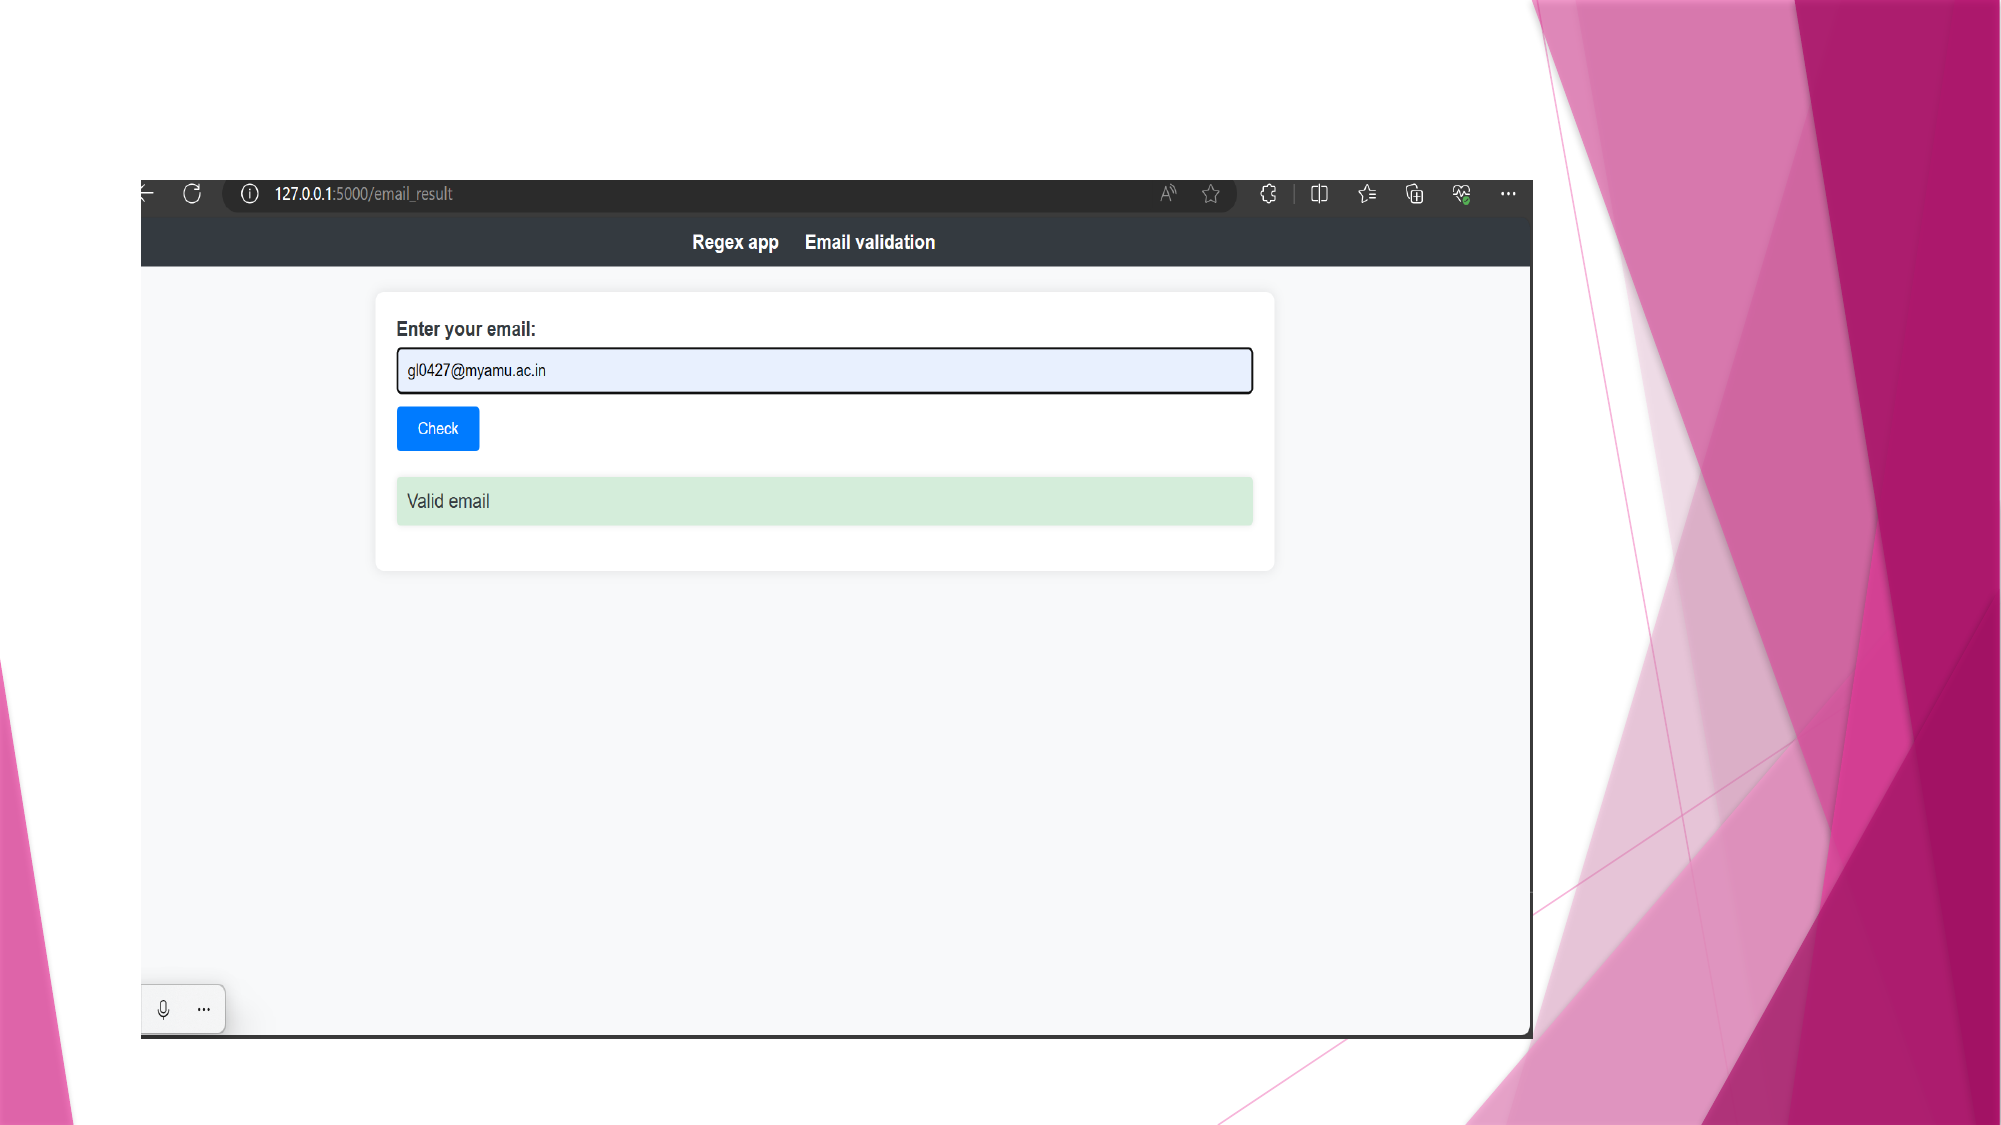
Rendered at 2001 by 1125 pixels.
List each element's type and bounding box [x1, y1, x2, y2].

picture [141, 180, 1534, 1040]
